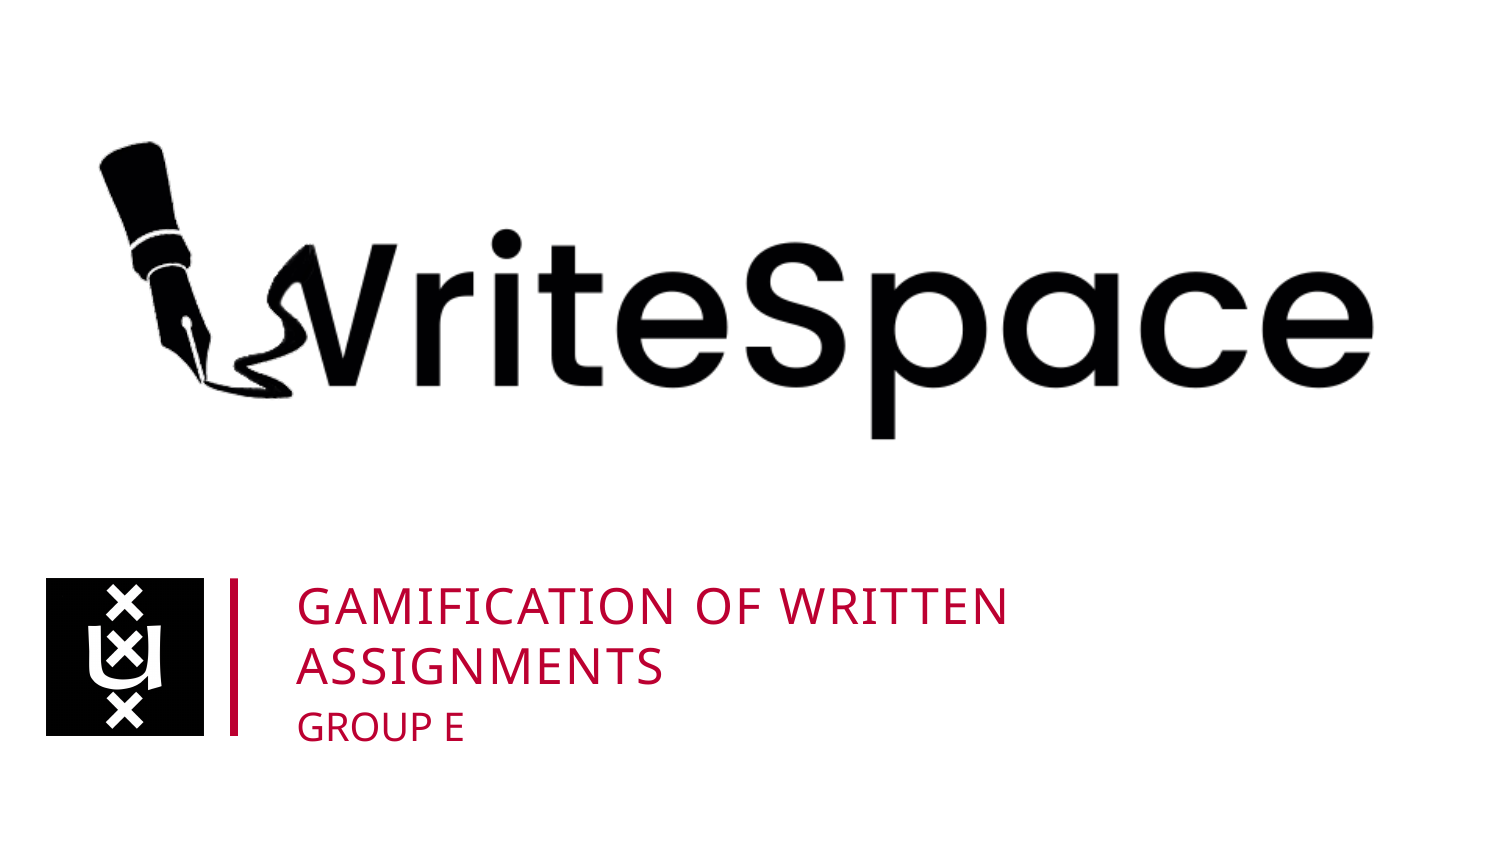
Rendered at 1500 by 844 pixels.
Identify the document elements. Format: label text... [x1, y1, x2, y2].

text_box [230, 578, 238, 736]
picture [45, 578, 204, 737]
text_box GROUP E [290, 698, 1396, 752]
picture [74, 112, 1396, 463]
text_box GAMIFICATION OF WRITTEN ASSIGNMENTS [290, 571, 1315, 698]
